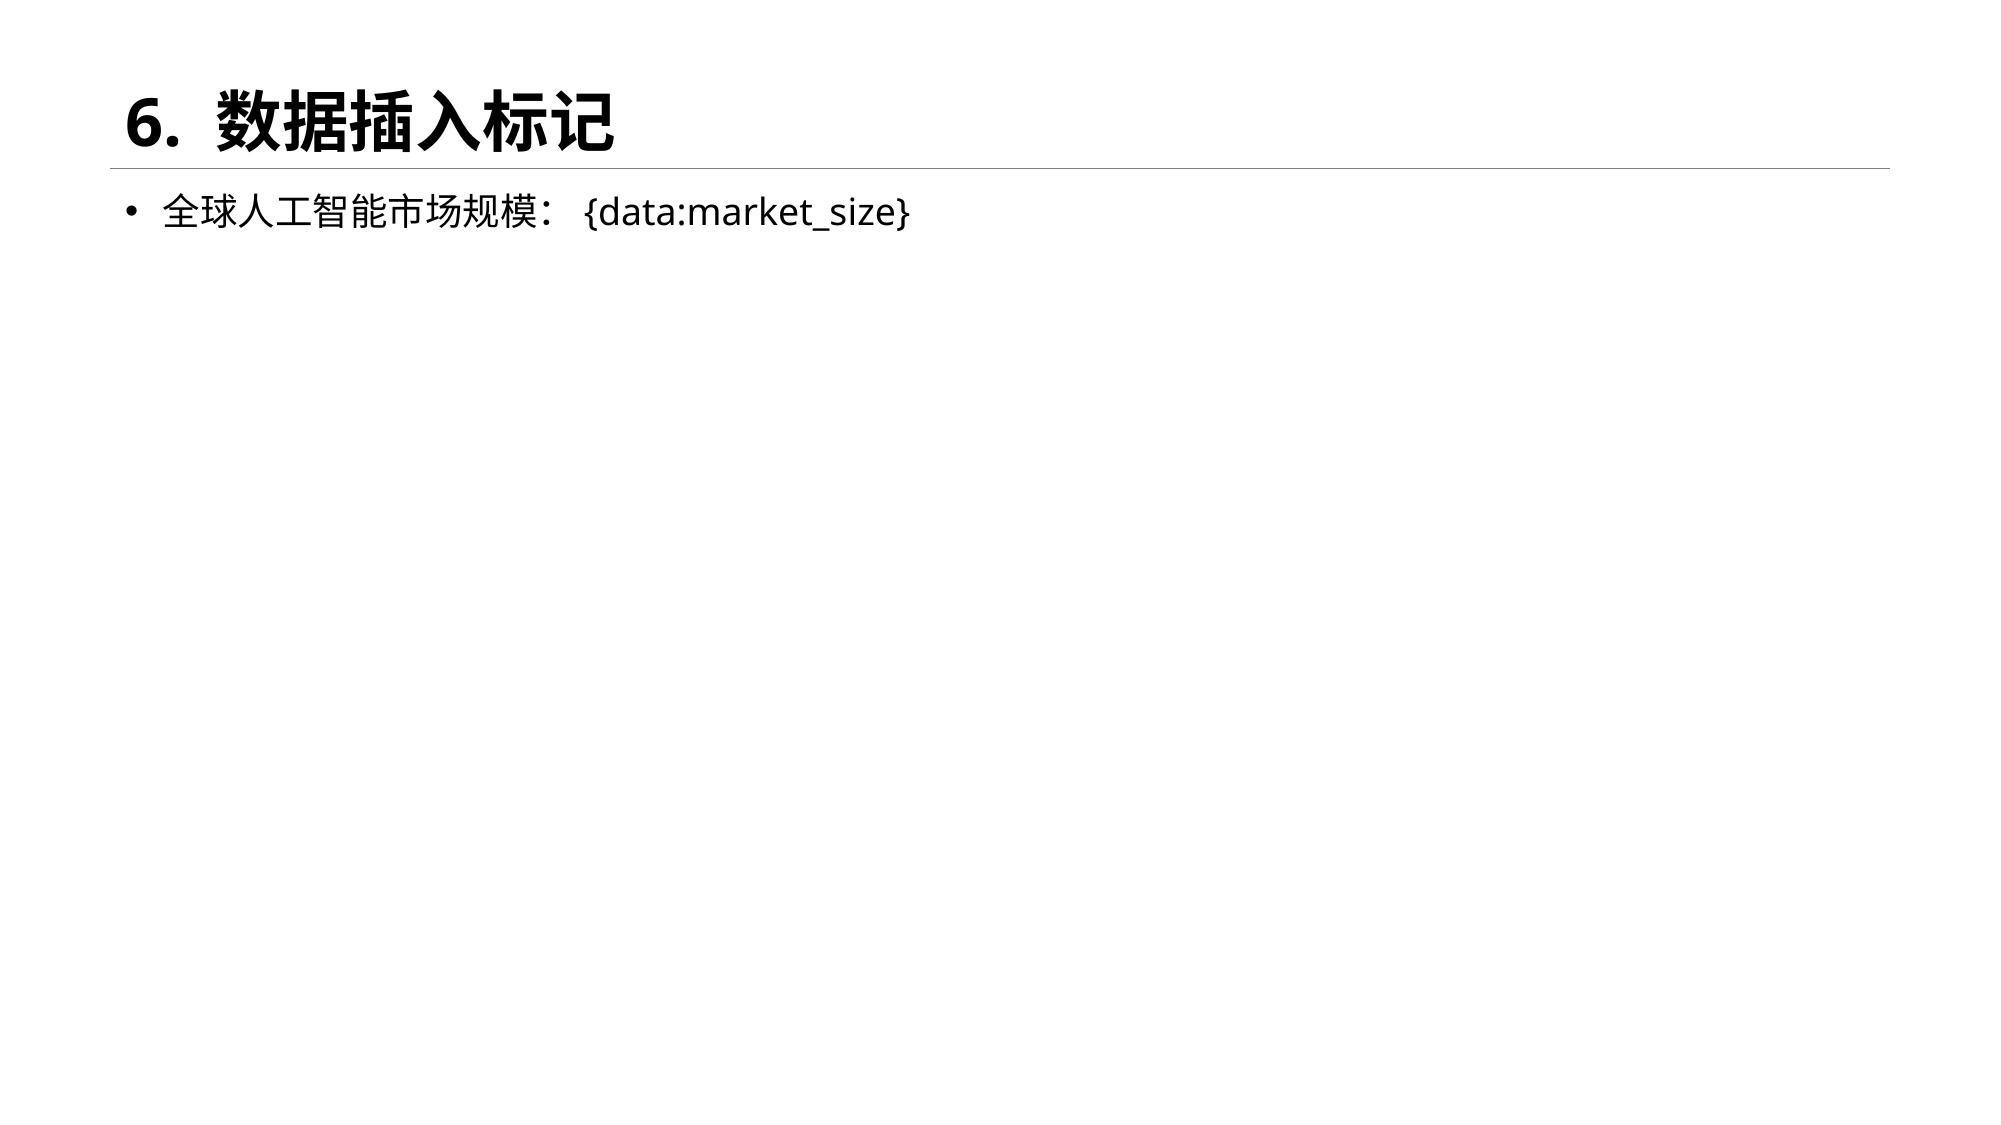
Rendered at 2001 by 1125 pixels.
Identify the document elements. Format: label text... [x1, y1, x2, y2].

title 6. 数据插入标记 [109, 0, 1890, 169]
list 全球人工智能市场规模：{data:market_size} [109, 185, 1890, 1007]
